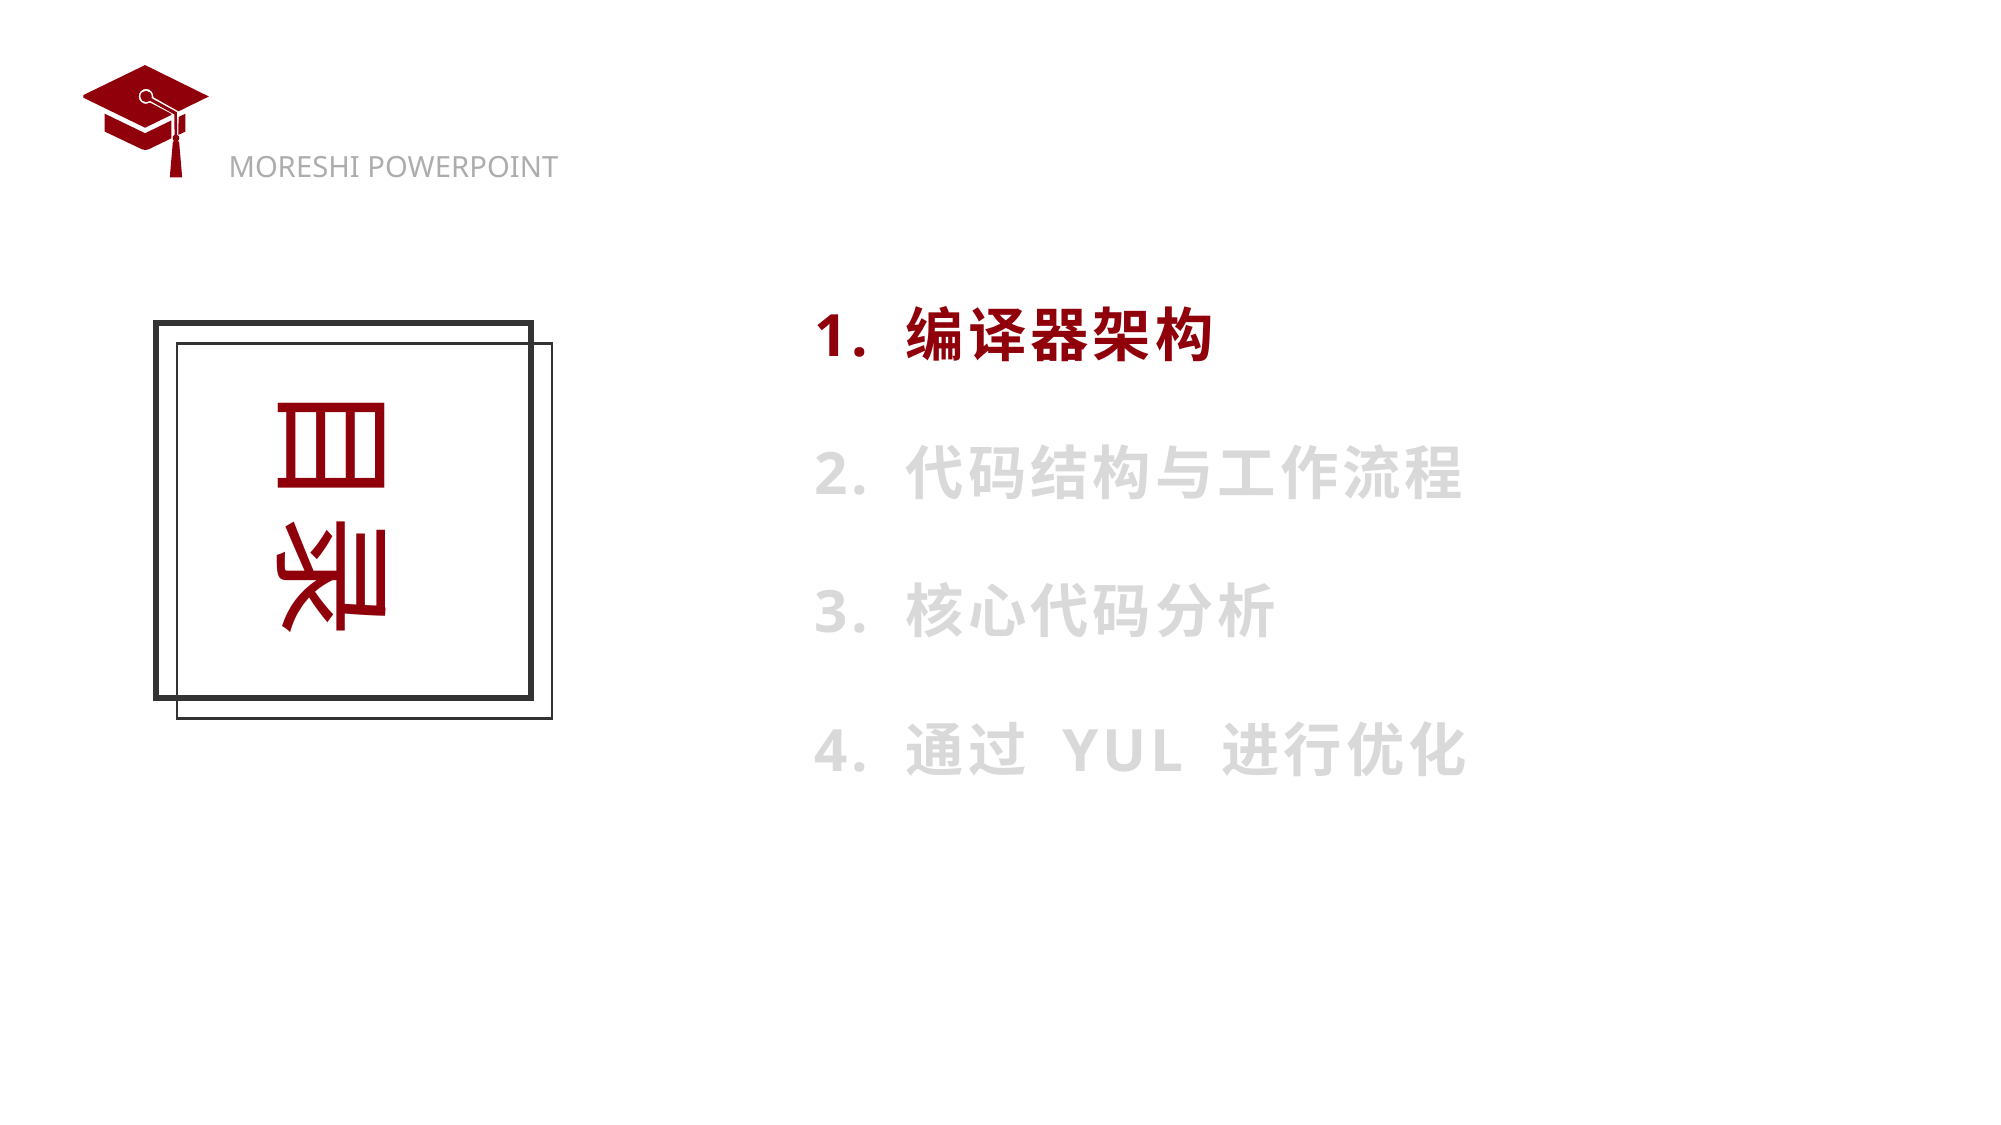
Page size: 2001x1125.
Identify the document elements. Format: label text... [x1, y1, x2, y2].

text_box [176, 343, 553, 720]
text_box 1. 编译器架构 [799, 282, 1592, 370]
text_box 4. 通过 YUL 进行优化 [799, 697, 1592, 785]
text_box [155, 322, 532, 699]
text_box 3. 核心代码分析 [799, 559, 1592, 646]
text_box 2. 代码结构与工作流程 [799, 420, 1592, 508]
text_box 目录 [246, 369, 429, 657]
